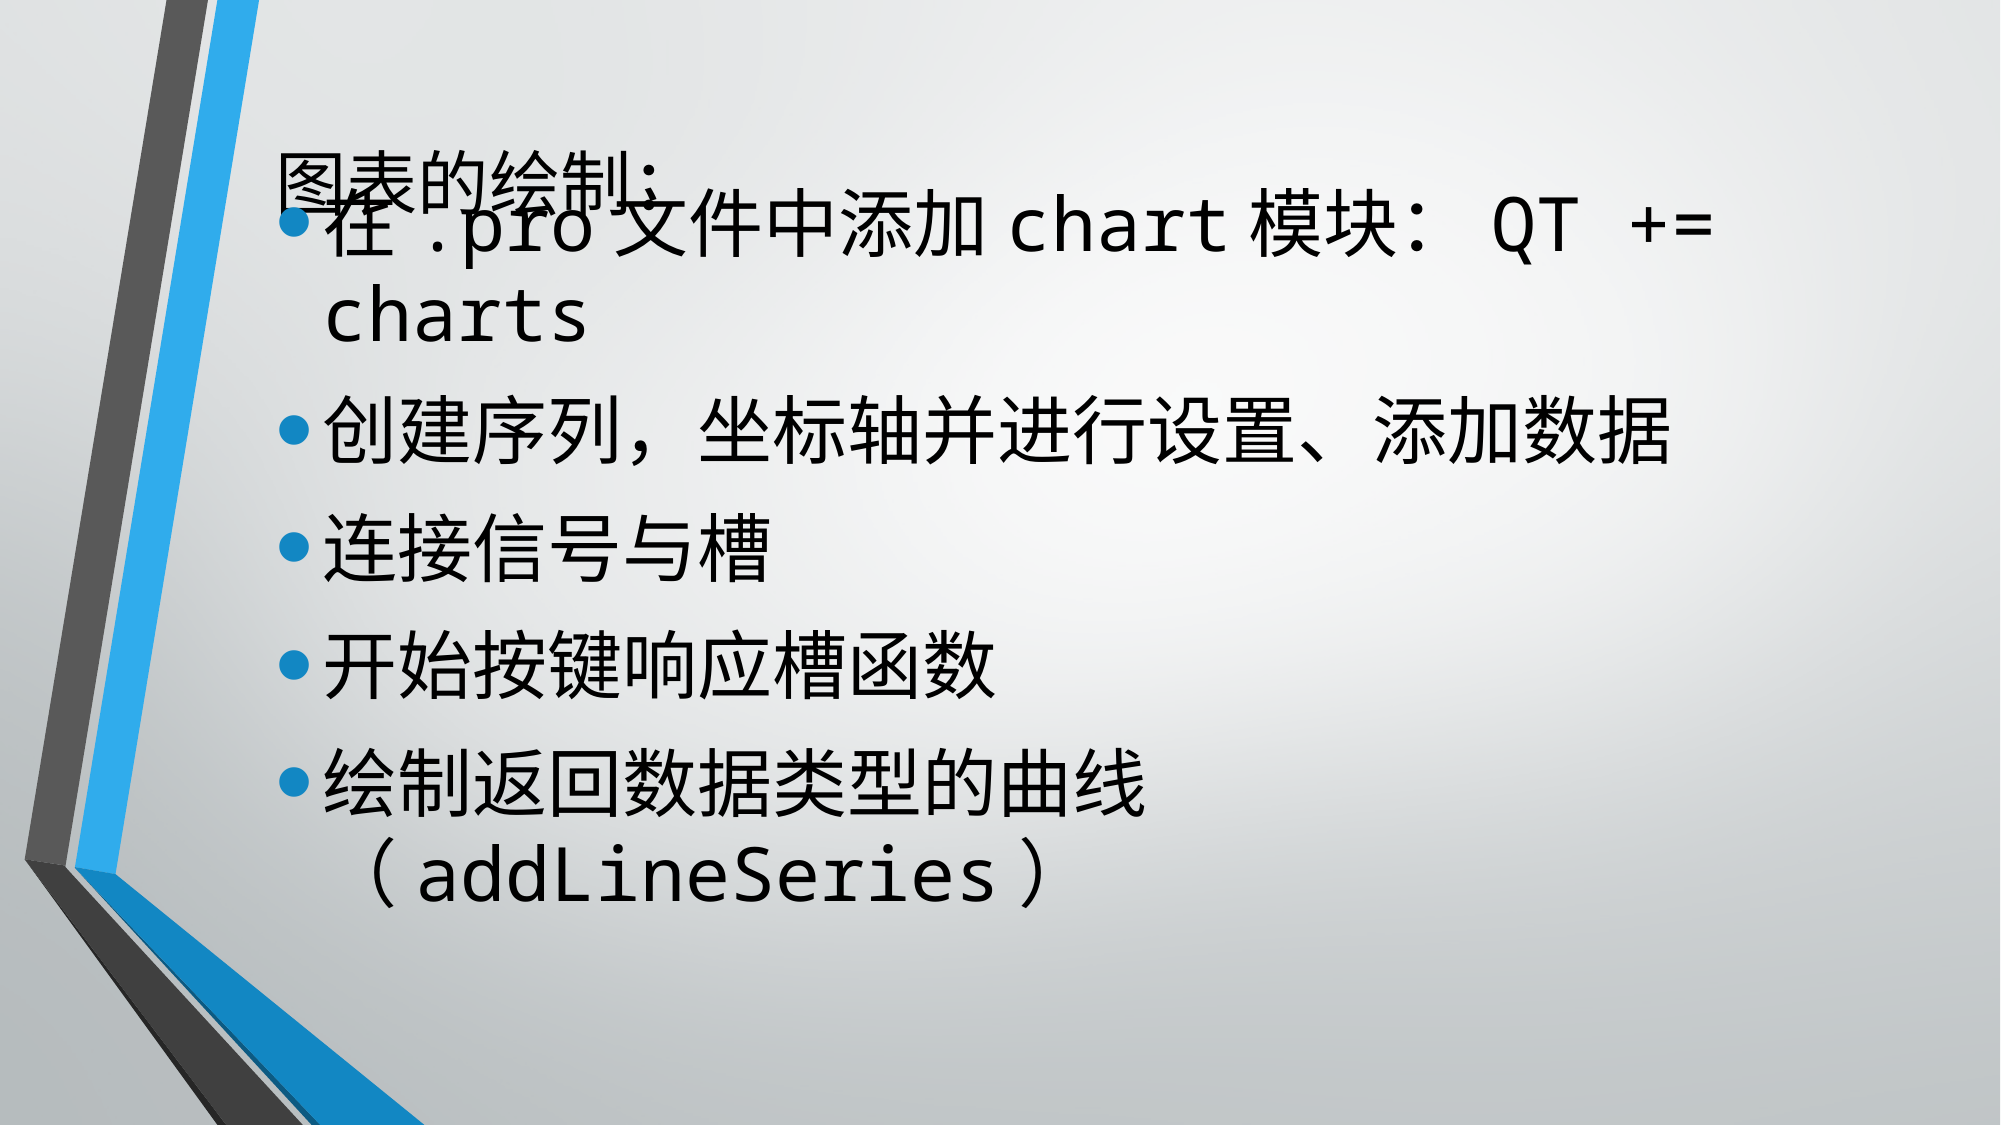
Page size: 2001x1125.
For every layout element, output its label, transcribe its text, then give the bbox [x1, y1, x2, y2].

list 在.pro文件中添加chart模块：QT += charts 创建序列，坐标轴并进行设置、添加数据 连接信号与槽 开始按键响应槽函数 绘制返回数据类型的曲线（addLineSeries） [260, 290, 1904, 803]
title 图表的绘制： [260, 130, 1995, 290]
